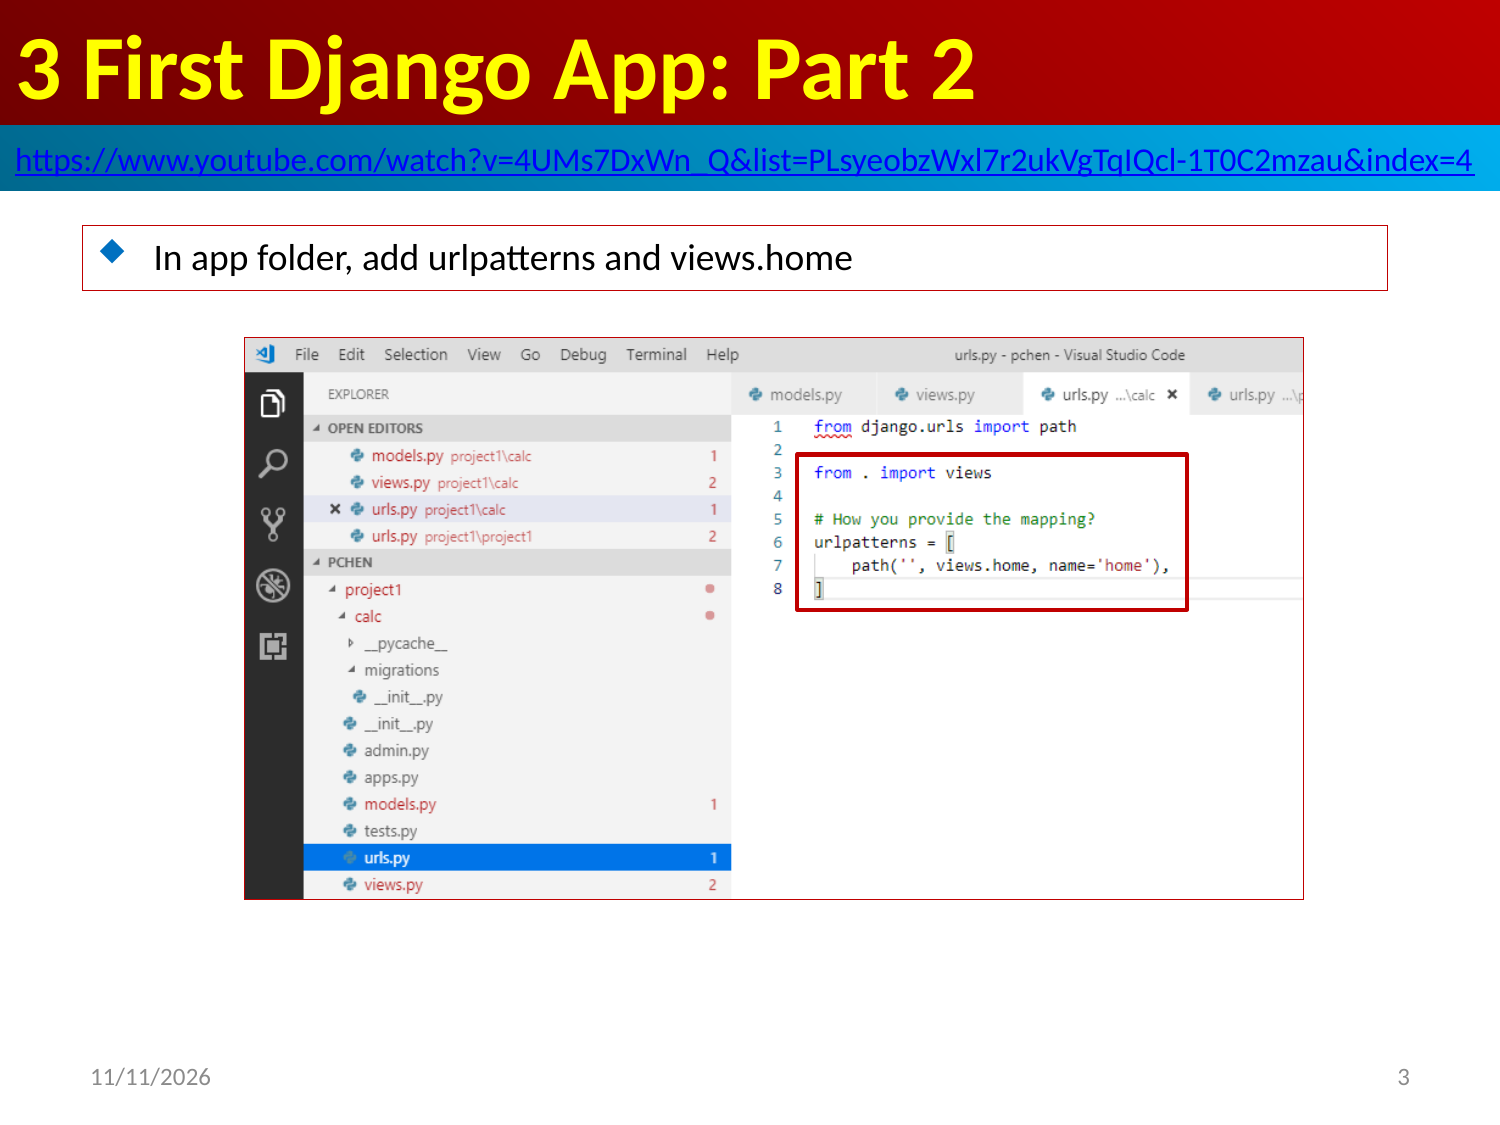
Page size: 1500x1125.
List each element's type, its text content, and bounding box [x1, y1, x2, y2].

text_box https://www.youtube.com/watch?v=4UMs7DxWn_Q&list=PLsyeobzWxl7r2ukVgTqIQcl-1T0C2mzau&index=4 [0, 125, 1500, 191]
slide_number 3 [1074, 1042, 1425, 1109]
title 3 First Django App: Part 2 [0, 0, 1500, 125]
subtitle In app folder, add urlpatterns and views.home [82, 225, 1388, 291]
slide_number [75, 1042, 425, 1109]
picture [244, 337, 1304, 900]
